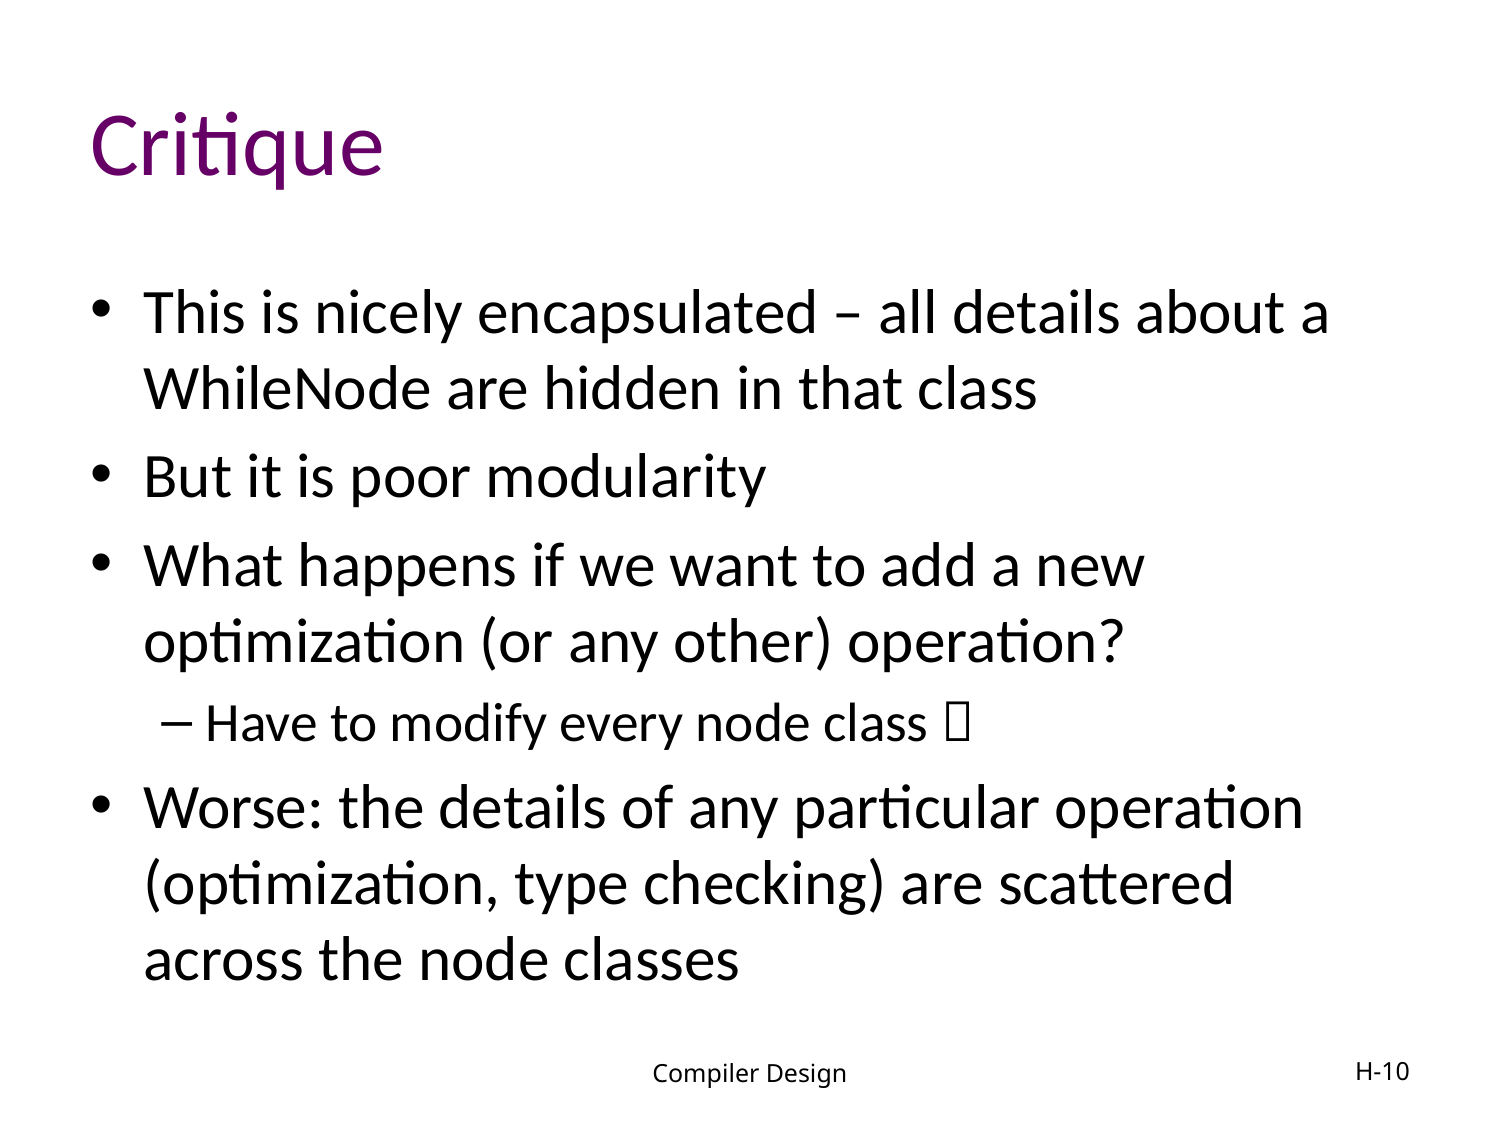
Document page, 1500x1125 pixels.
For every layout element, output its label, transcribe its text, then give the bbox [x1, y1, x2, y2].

footer Compiler Design [512, 1042, 988, 1103]
list This is nicely encapsulated – all details about a WhileNode are hidden in that class But it is poor modularity What happens if we want to add a new optimization (or any other) operation? Have to modify every node class  Worse: the details of any particular operation (optimization, type checking) are scattered across the node classes [75, 262, 1425, 1005]
slide_number H-10 [1074, 1042, 1425, 1103]
title Critique [75, 45, 1425, 233]
